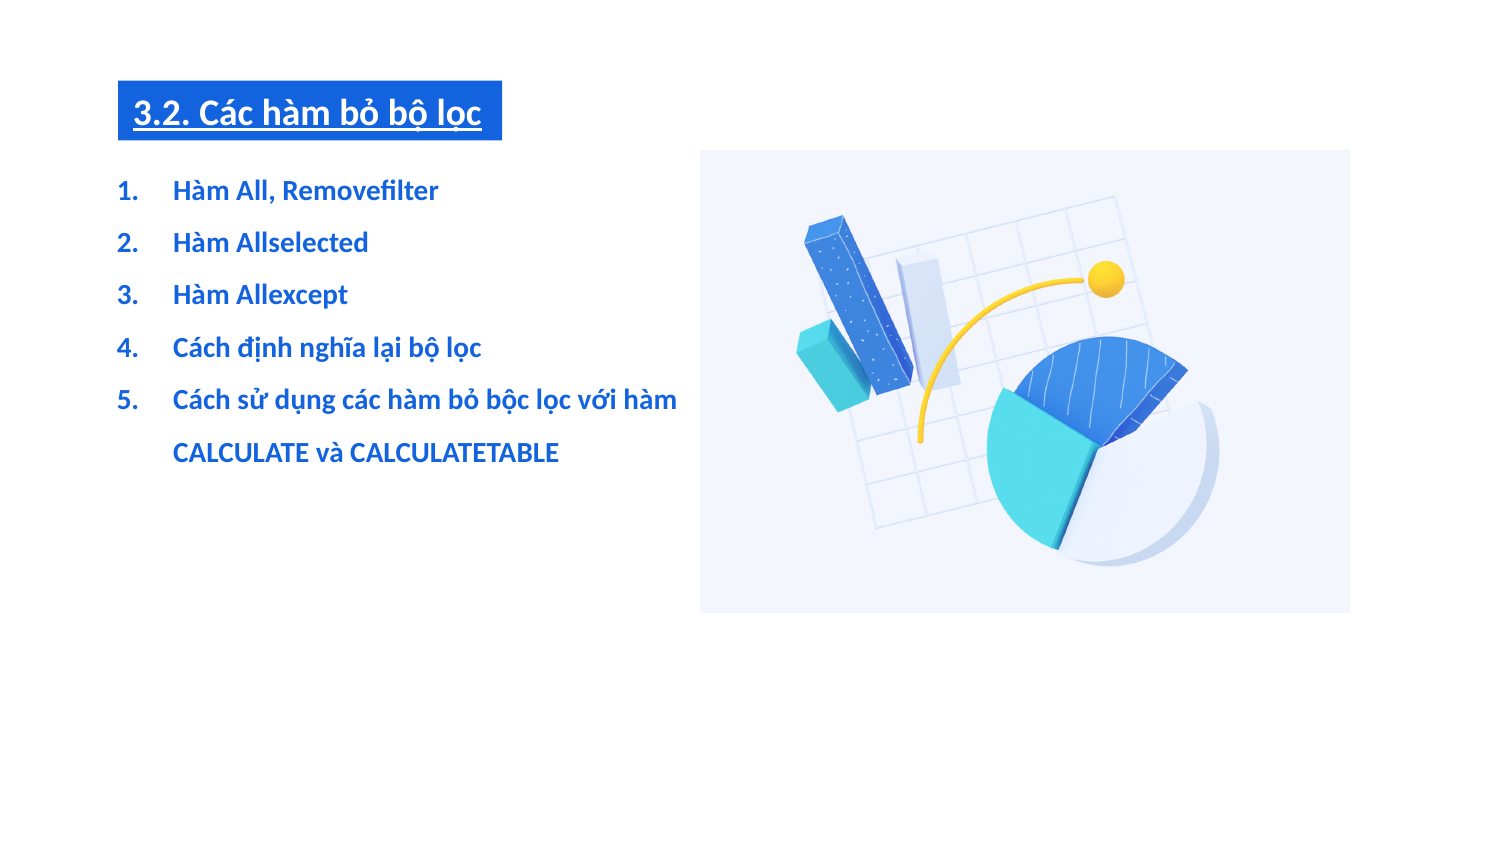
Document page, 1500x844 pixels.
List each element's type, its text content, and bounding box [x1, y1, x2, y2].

text_box 3.2. Các hàm bỏ bộ lọc [118, 80, 503, 141]
text_box Hàm All, Removefilter Hàm Allselected Hàm Allexcept Cách định nghĩa lại bộ lọc Cách sử dụng các hàm bỏ bộc lọc với hàm CALCULATE và CALCULATETABLE [102, 145, 725, 476]
picture [700, 150, 1350, 613]
